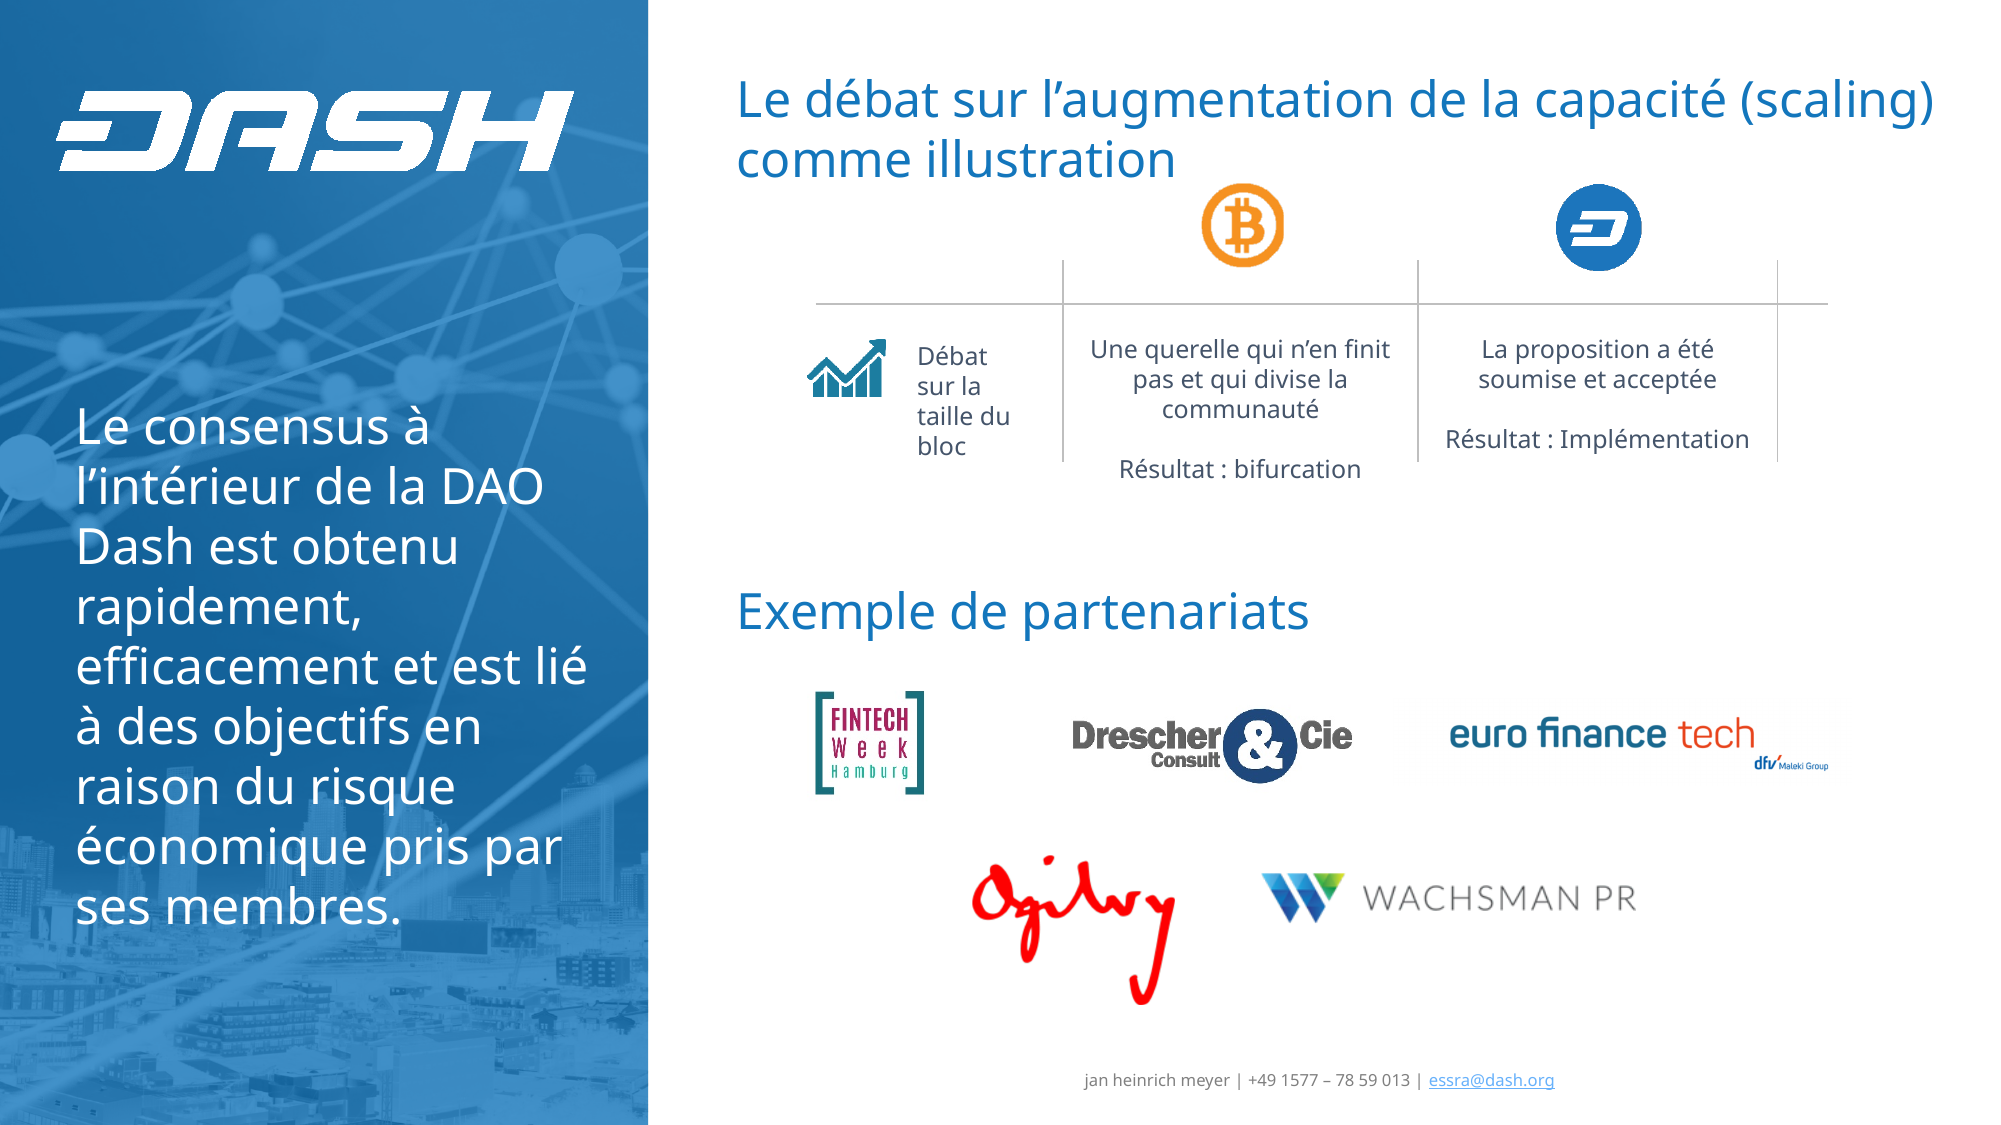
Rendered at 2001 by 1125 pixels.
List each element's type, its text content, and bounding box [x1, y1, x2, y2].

picture [807, 680, 932, 805]
picture [807, 339, 886, 397]
picture [973, 828, 1174, 1032]
text_box La proposition a été soumise et acceptée Résultat : Implémentation [1419, 325, 1777, 461]
picture [1071, 683, 1852, 1005]
text_box jan heinrich meyer | +49 1577 – 78 59 013 | essra@dash.org [649, 1039, 2000, 1124]
picture [1555, 184, 1642, 271]
text_box Le débat sur l’augmentation de la capacité (scaling) comme illustration [722, 60, 1977, 144]
picture [0, 0, 649, 1125]
text_box Une querelle qui n’en finit pas et qui divise la communauté Résultat : bifurcation [1062, 325, 1419, 491]
text_box Exemple de partenariats [722, 572, 1919, 656]
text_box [56, 90, 574, 171]
picture [1201, 181, 1284, 269]
text_box Débat sur la taille du bloc [902, 333, 1042, 468]
